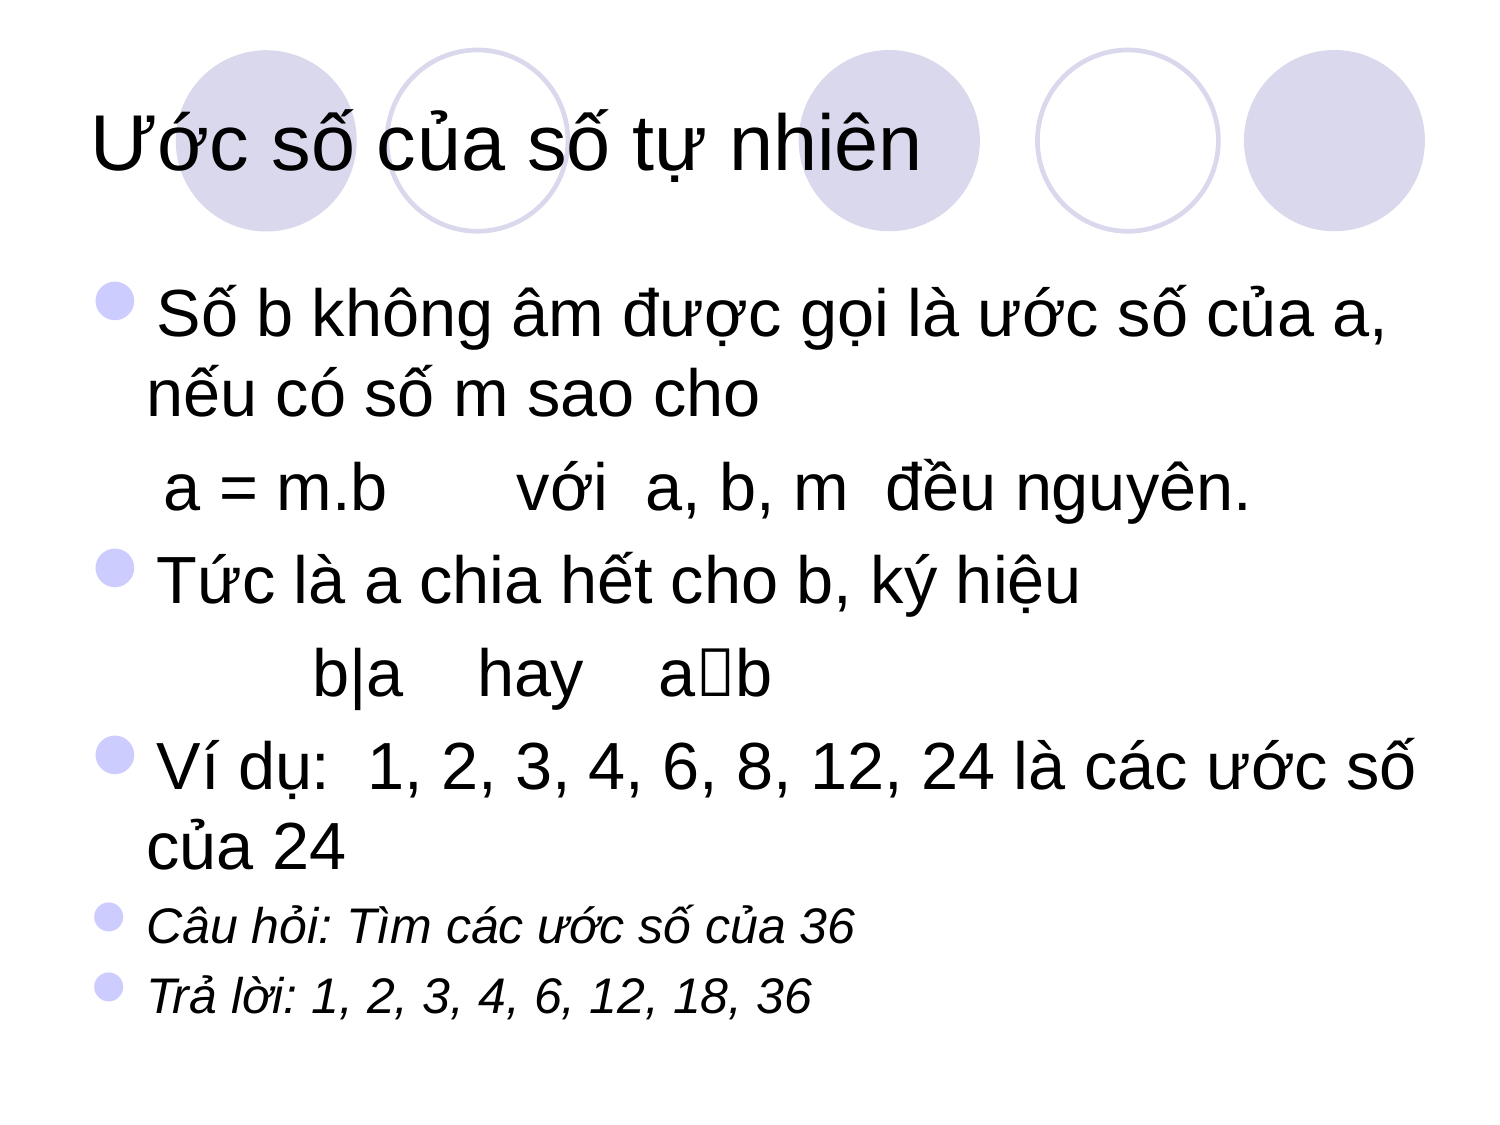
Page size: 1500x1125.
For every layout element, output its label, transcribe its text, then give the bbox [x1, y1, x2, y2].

title Ước số của số tự nhiên [75, 45, 1425, 233]
list Số b không âm được gọi là ước số của a, nếu có số m sao cho a = m.b với a, b, m đều nguyên. Tức là a chia hết cho b, ký hiệu b|a hay ab Ví dụ: 1, 2, 3, 4, 6, 8, 12, 24 là các ước số của 24 Câu hỏi: Tìm các ước số của 36 Trả lời: 1, 2, 3, 4, 6, 12, 18, 36 [75, 262, 1436, 1047]
